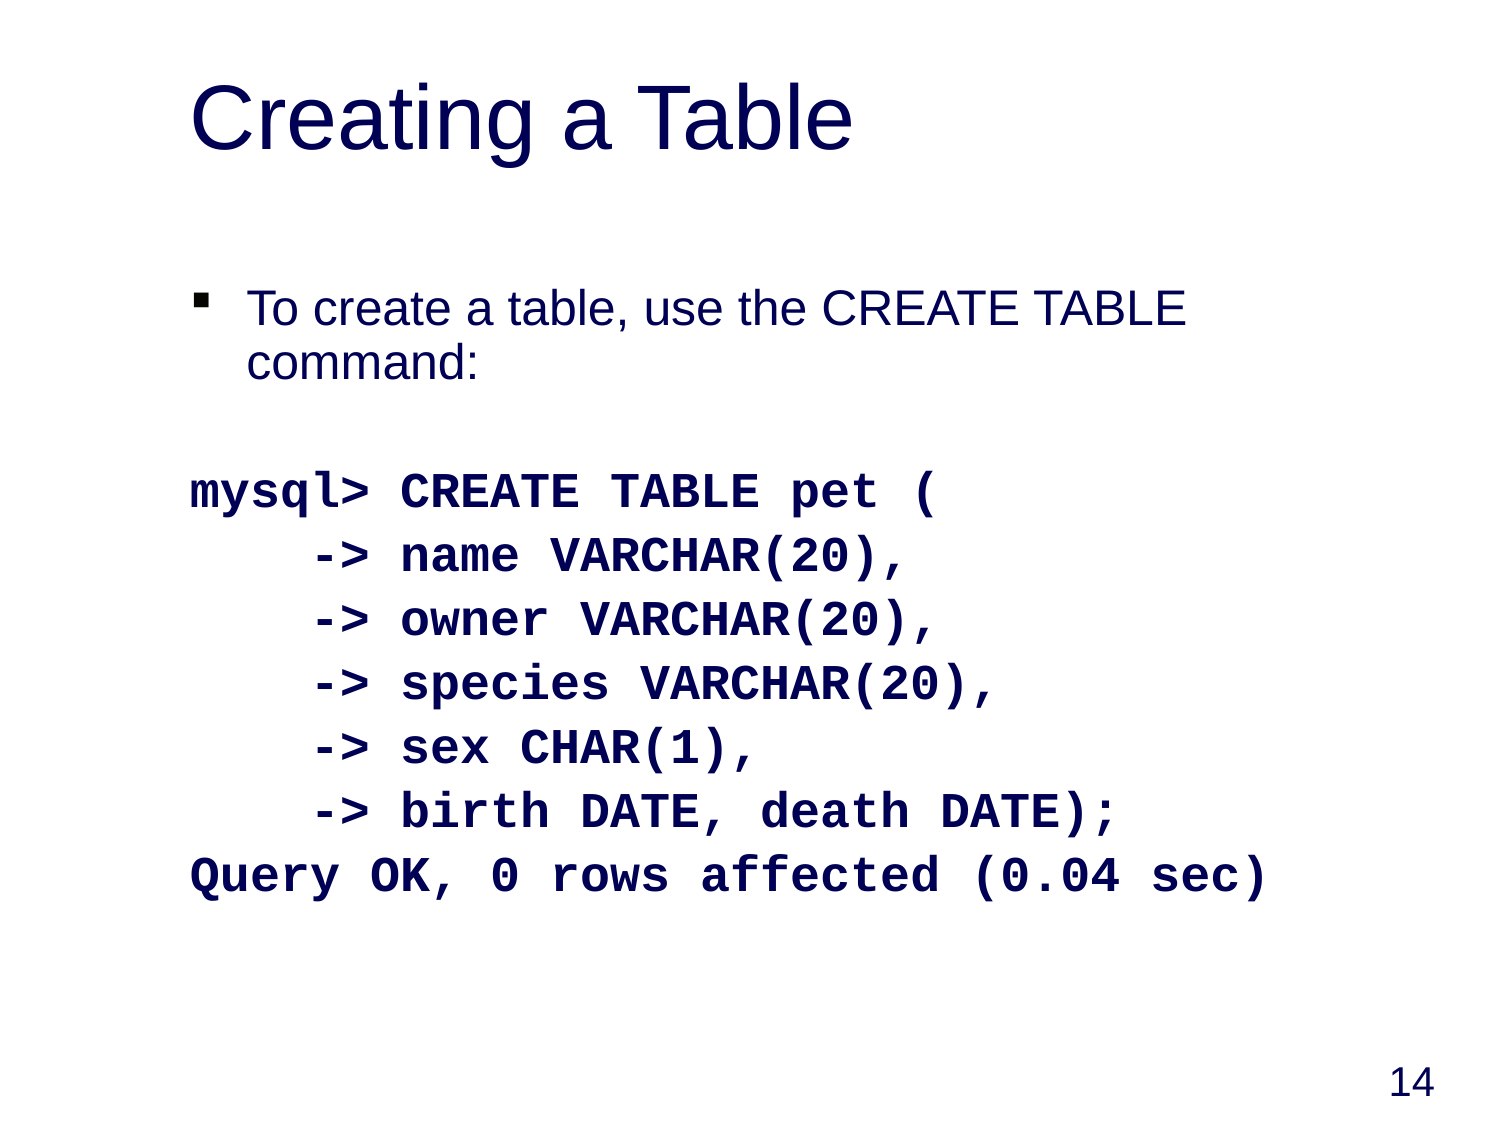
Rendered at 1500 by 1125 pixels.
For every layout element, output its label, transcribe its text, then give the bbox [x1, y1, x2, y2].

list To create a table, use the CREATE TABLE command: mysql> CREATE TABLE pet ( -> name VARCHAR(20), -> owner VARCHAR(20), -> species VARCHAR(20), -> sex CHAR(1), -> birth DATE, death DATE); Query OK, 0 rows affected (0.04 sec) [174, 275, 1450, 950]
slide_number 14 [1137, 1037, 1450, 1113]
title Creating a Table [174, 37, 1450, 175]
